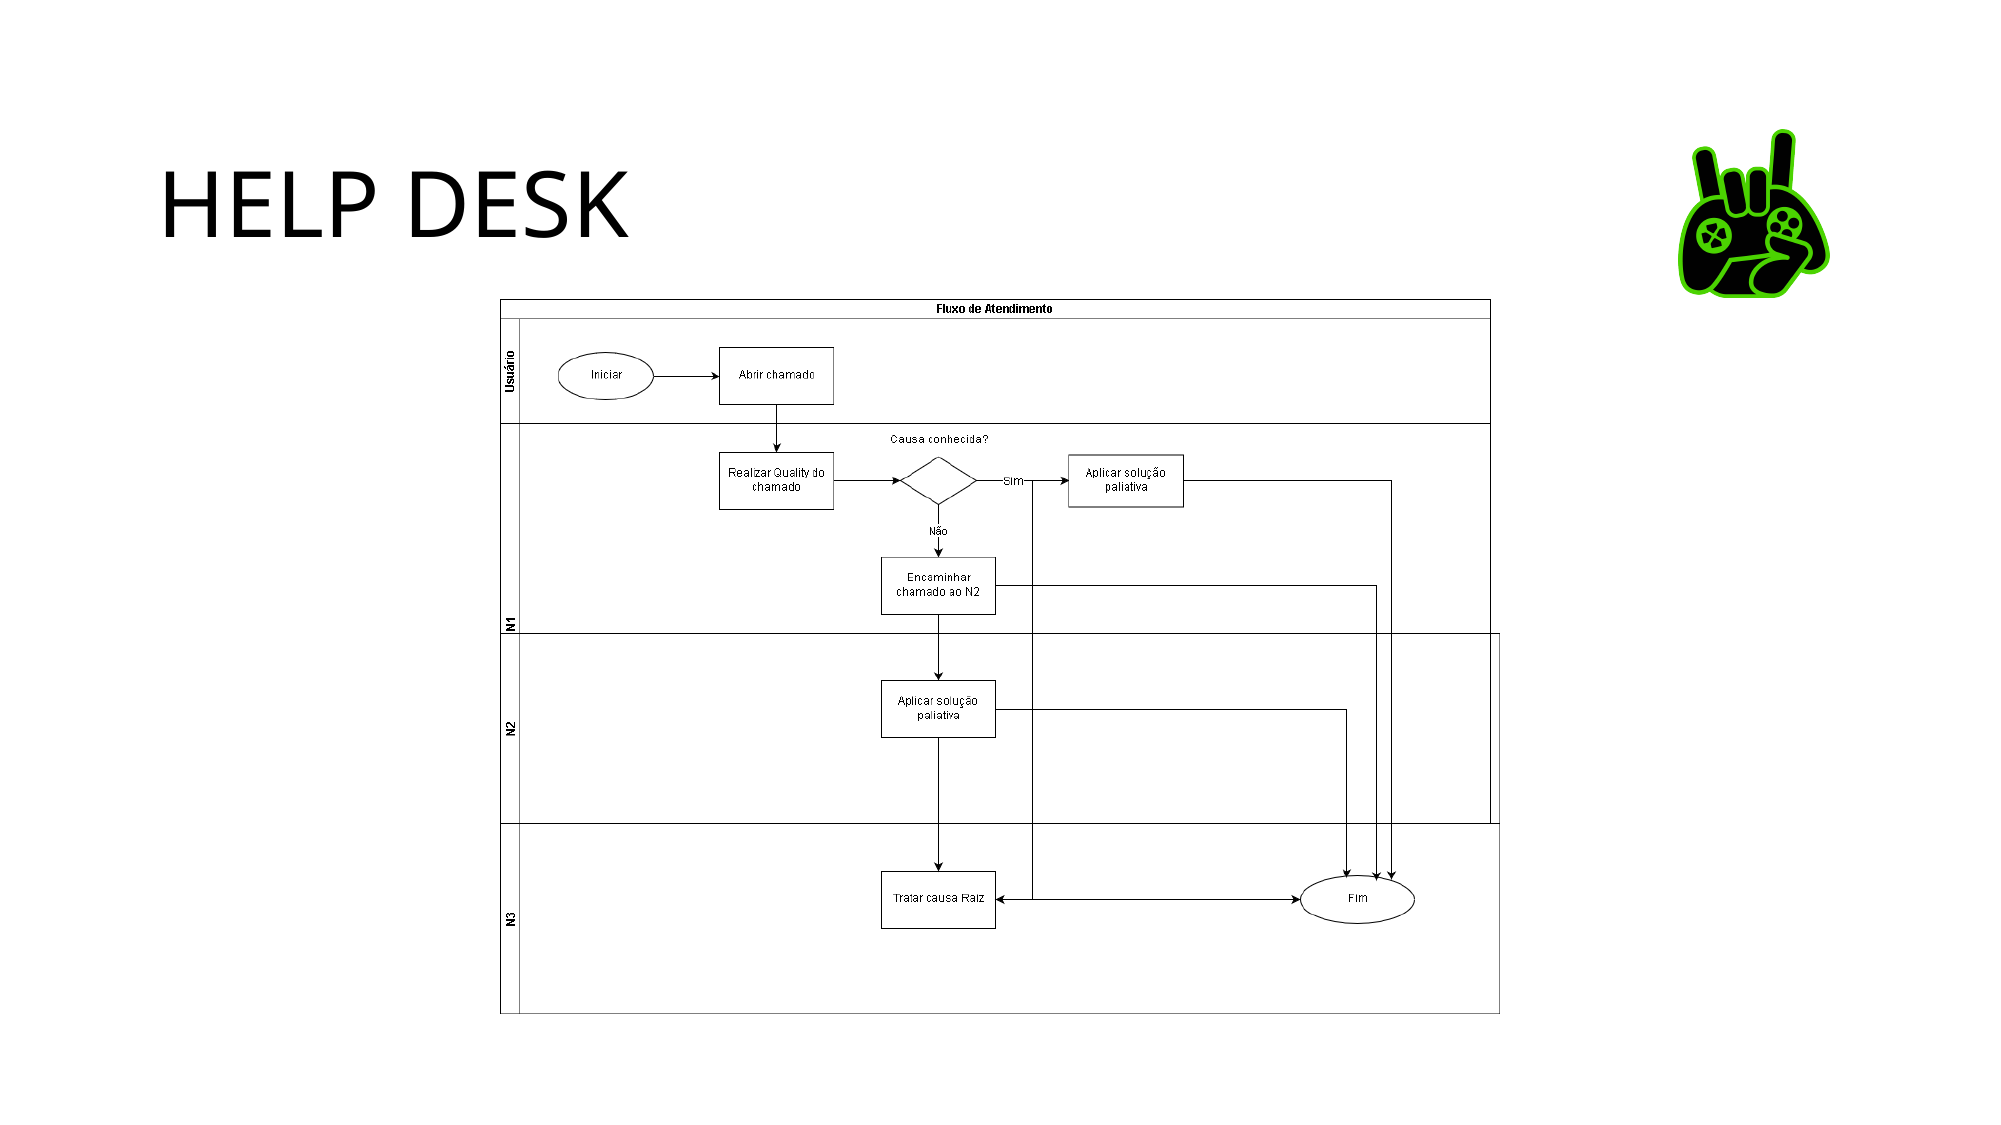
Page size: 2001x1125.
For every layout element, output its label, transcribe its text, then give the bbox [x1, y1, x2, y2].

picture [1678, 129, 1830, 299]
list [500, 299, 1500, 1014]
title HELP DESK [142, 99, 1858, 317]
